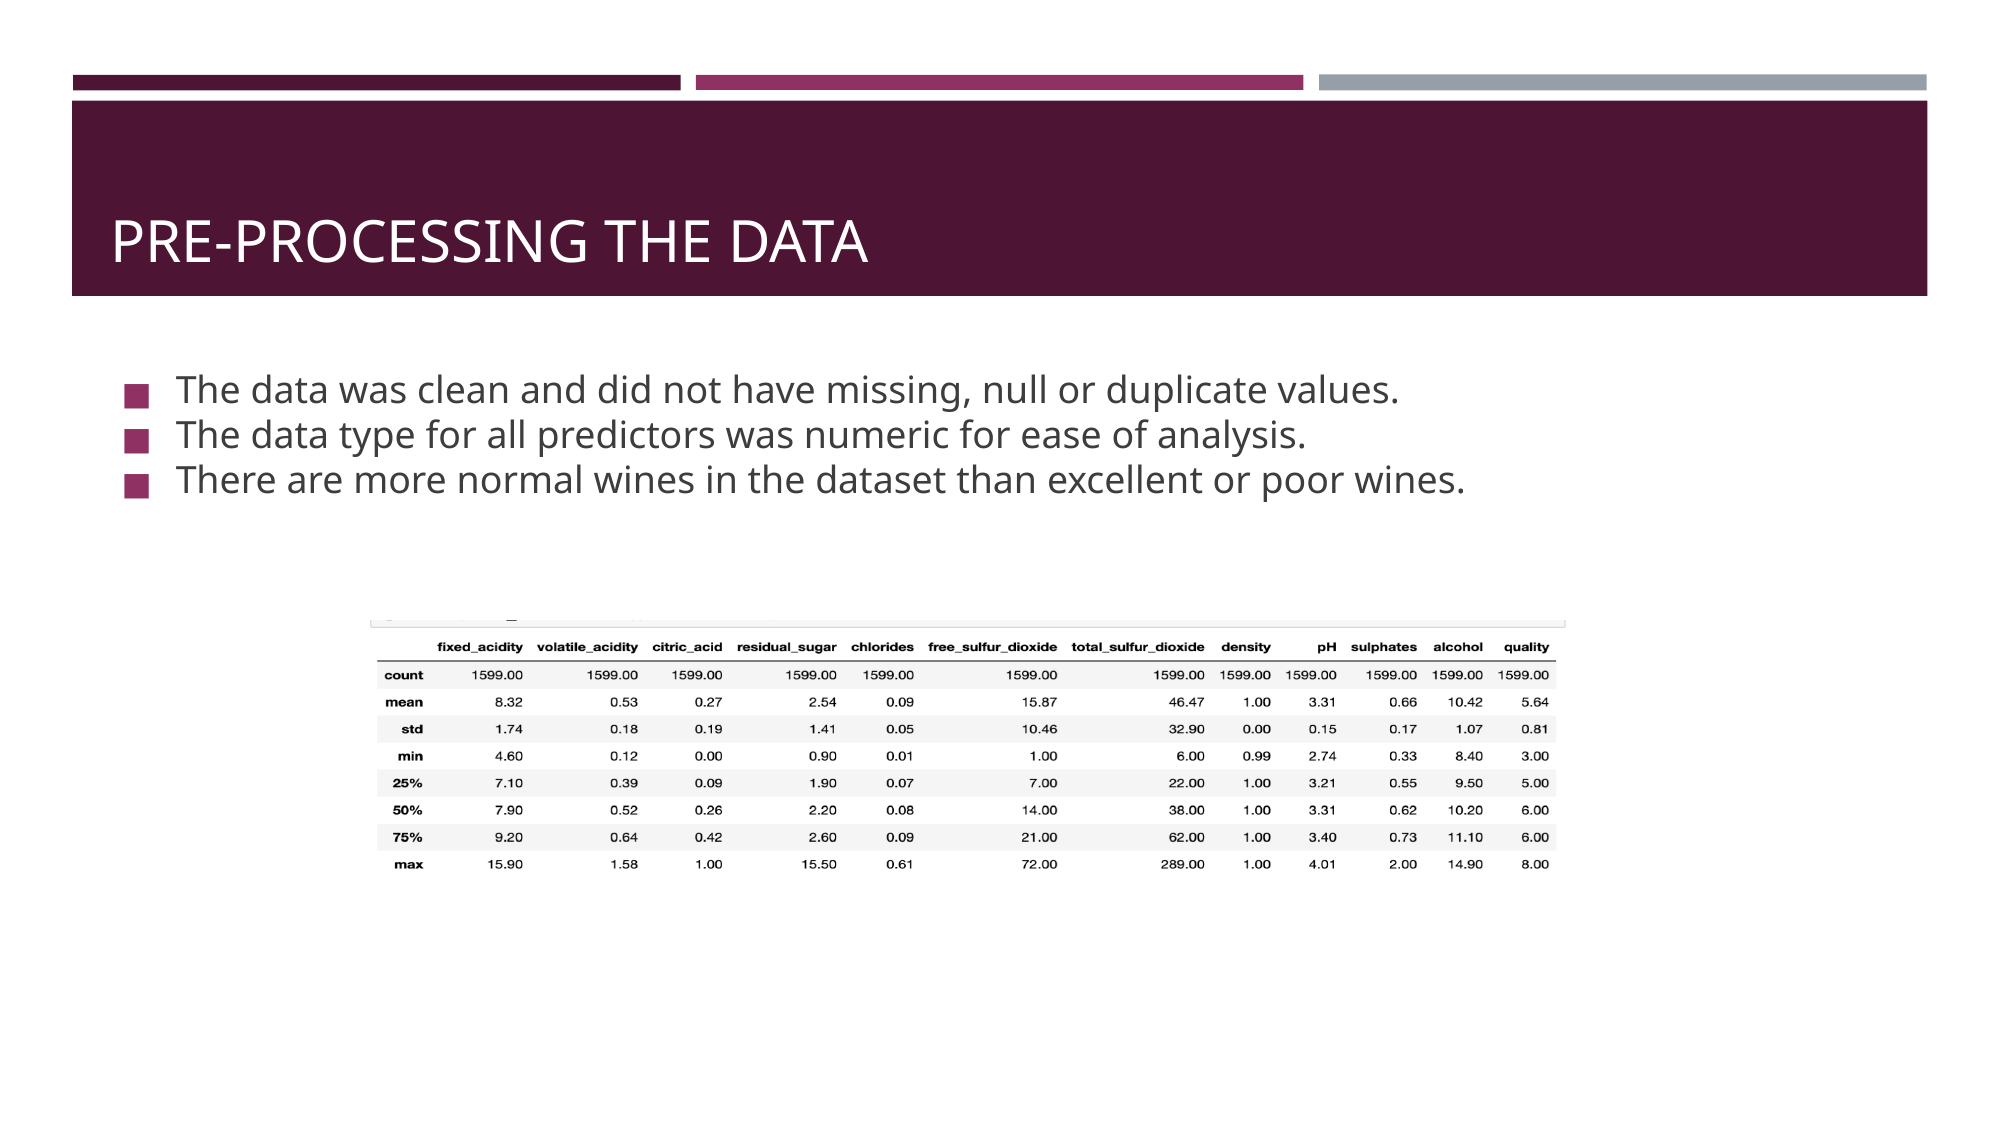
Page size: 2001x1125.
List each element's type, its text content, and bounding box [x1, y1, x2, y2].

list The data was clean and did not have missing, null or duplicate values. The data type for all predictors was numeric for ease of analysis. There are more normal wines in the dataset than excellent or poor wines. [85, 132, 1896, 736]
picture [366, 620, 1575, 891]
title PRE-PROCESSING THE DATA [95, 115, 1905, 282]
